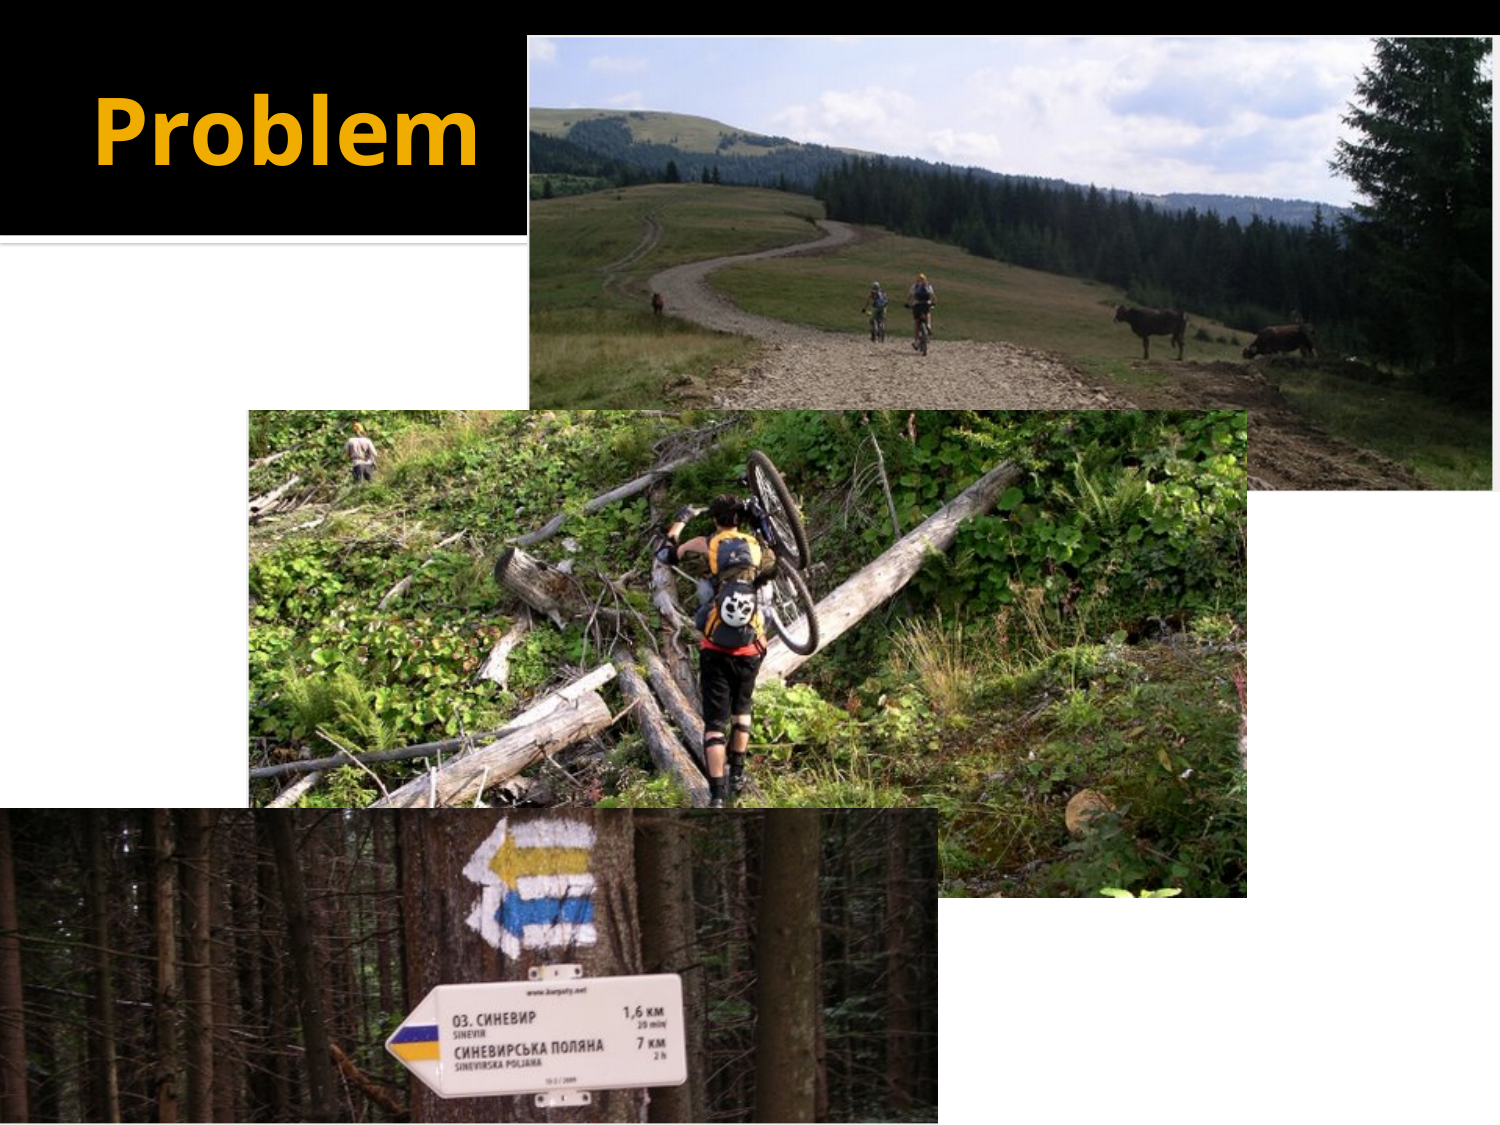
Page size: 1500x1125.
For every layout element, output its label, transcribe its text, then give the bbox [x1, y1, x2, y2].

title Problem [75, 25, 1425, 231]
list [527, 35, 1500, 492]
picture [0, 410, 1247, 1125]
